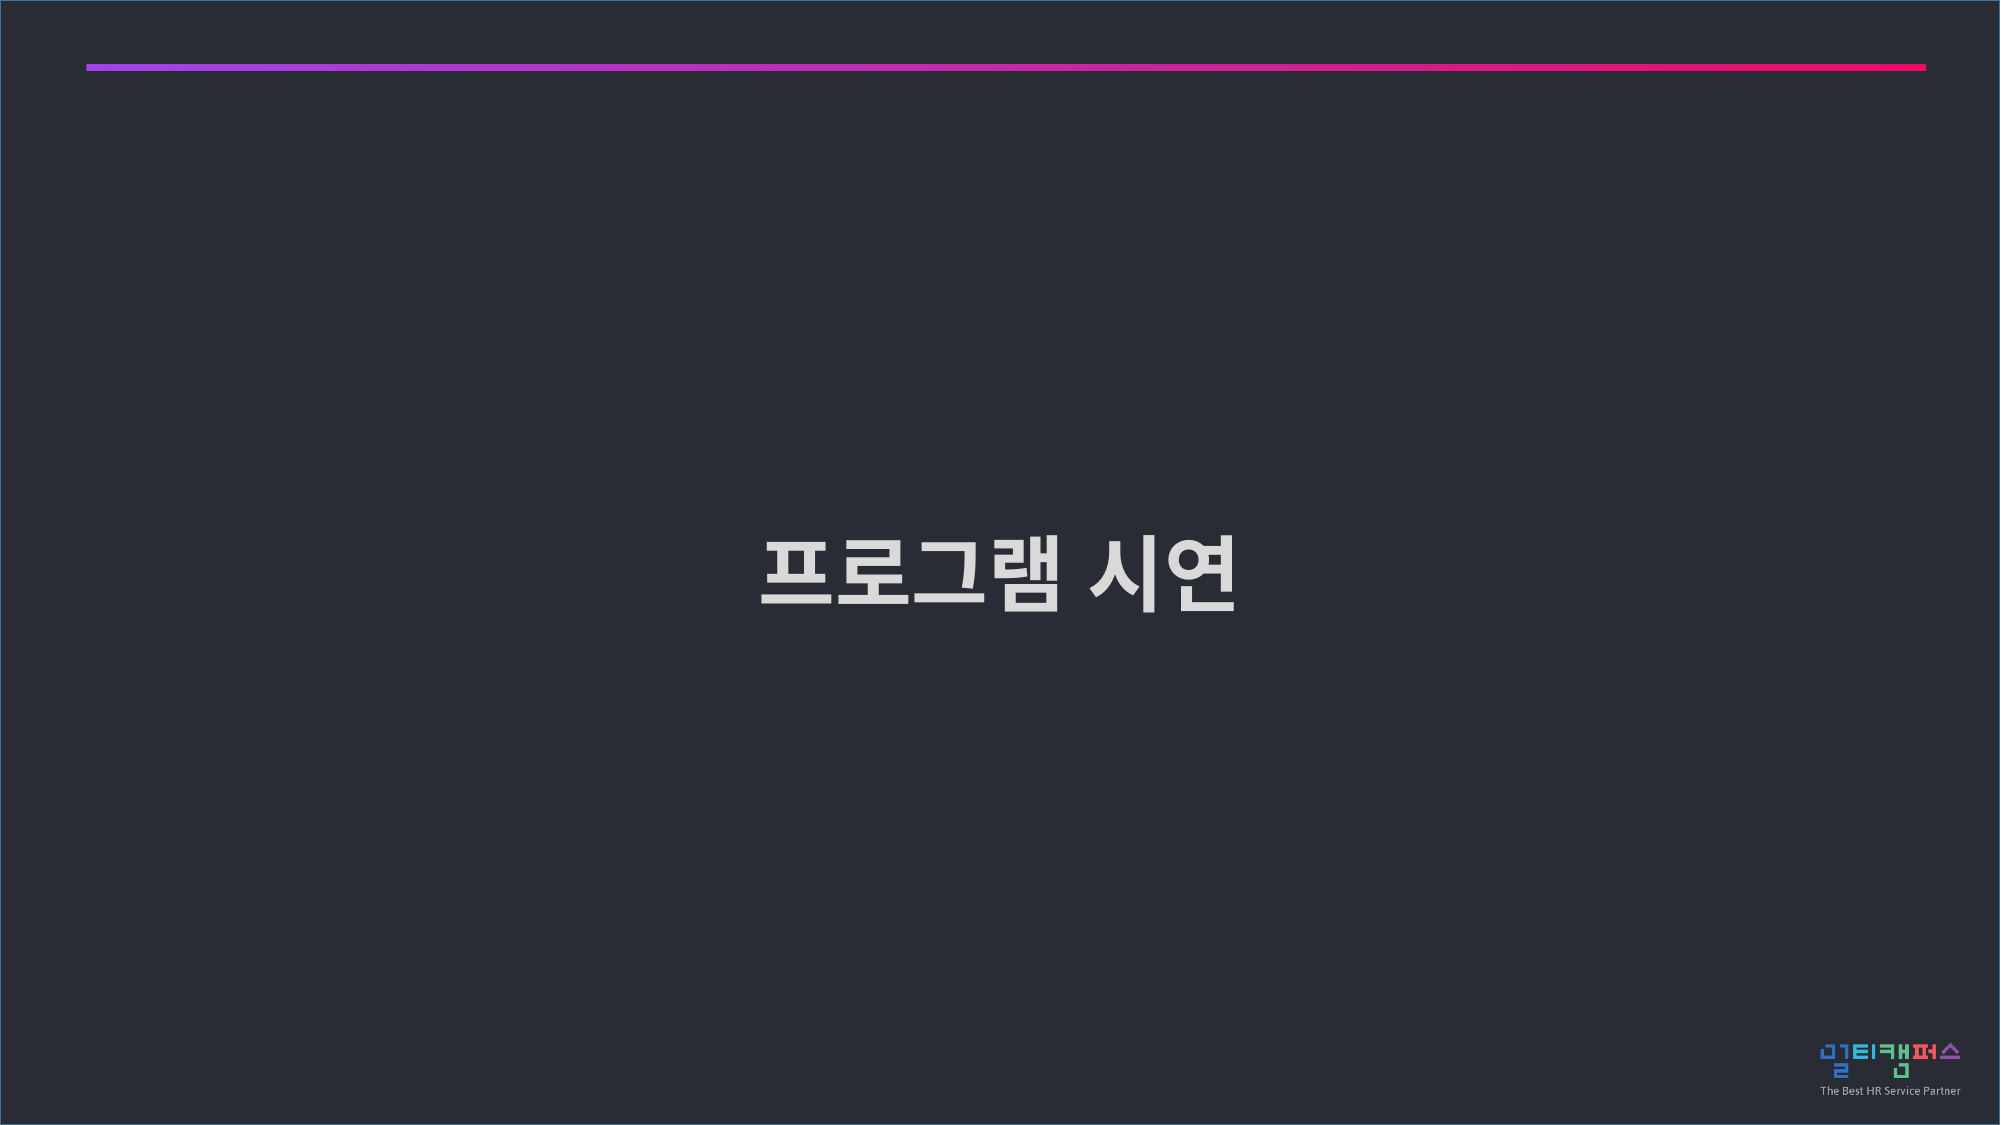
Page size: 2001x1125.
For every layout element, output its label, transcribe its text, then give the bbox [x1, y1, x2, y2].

text_box [85, 63, 1927, 71]
picture [1820, 1042, 1961, 1111]
text_box 프로그램 시연 [637, 464, 1363, 630]
text_box [0, 0, 2000, 1125]
